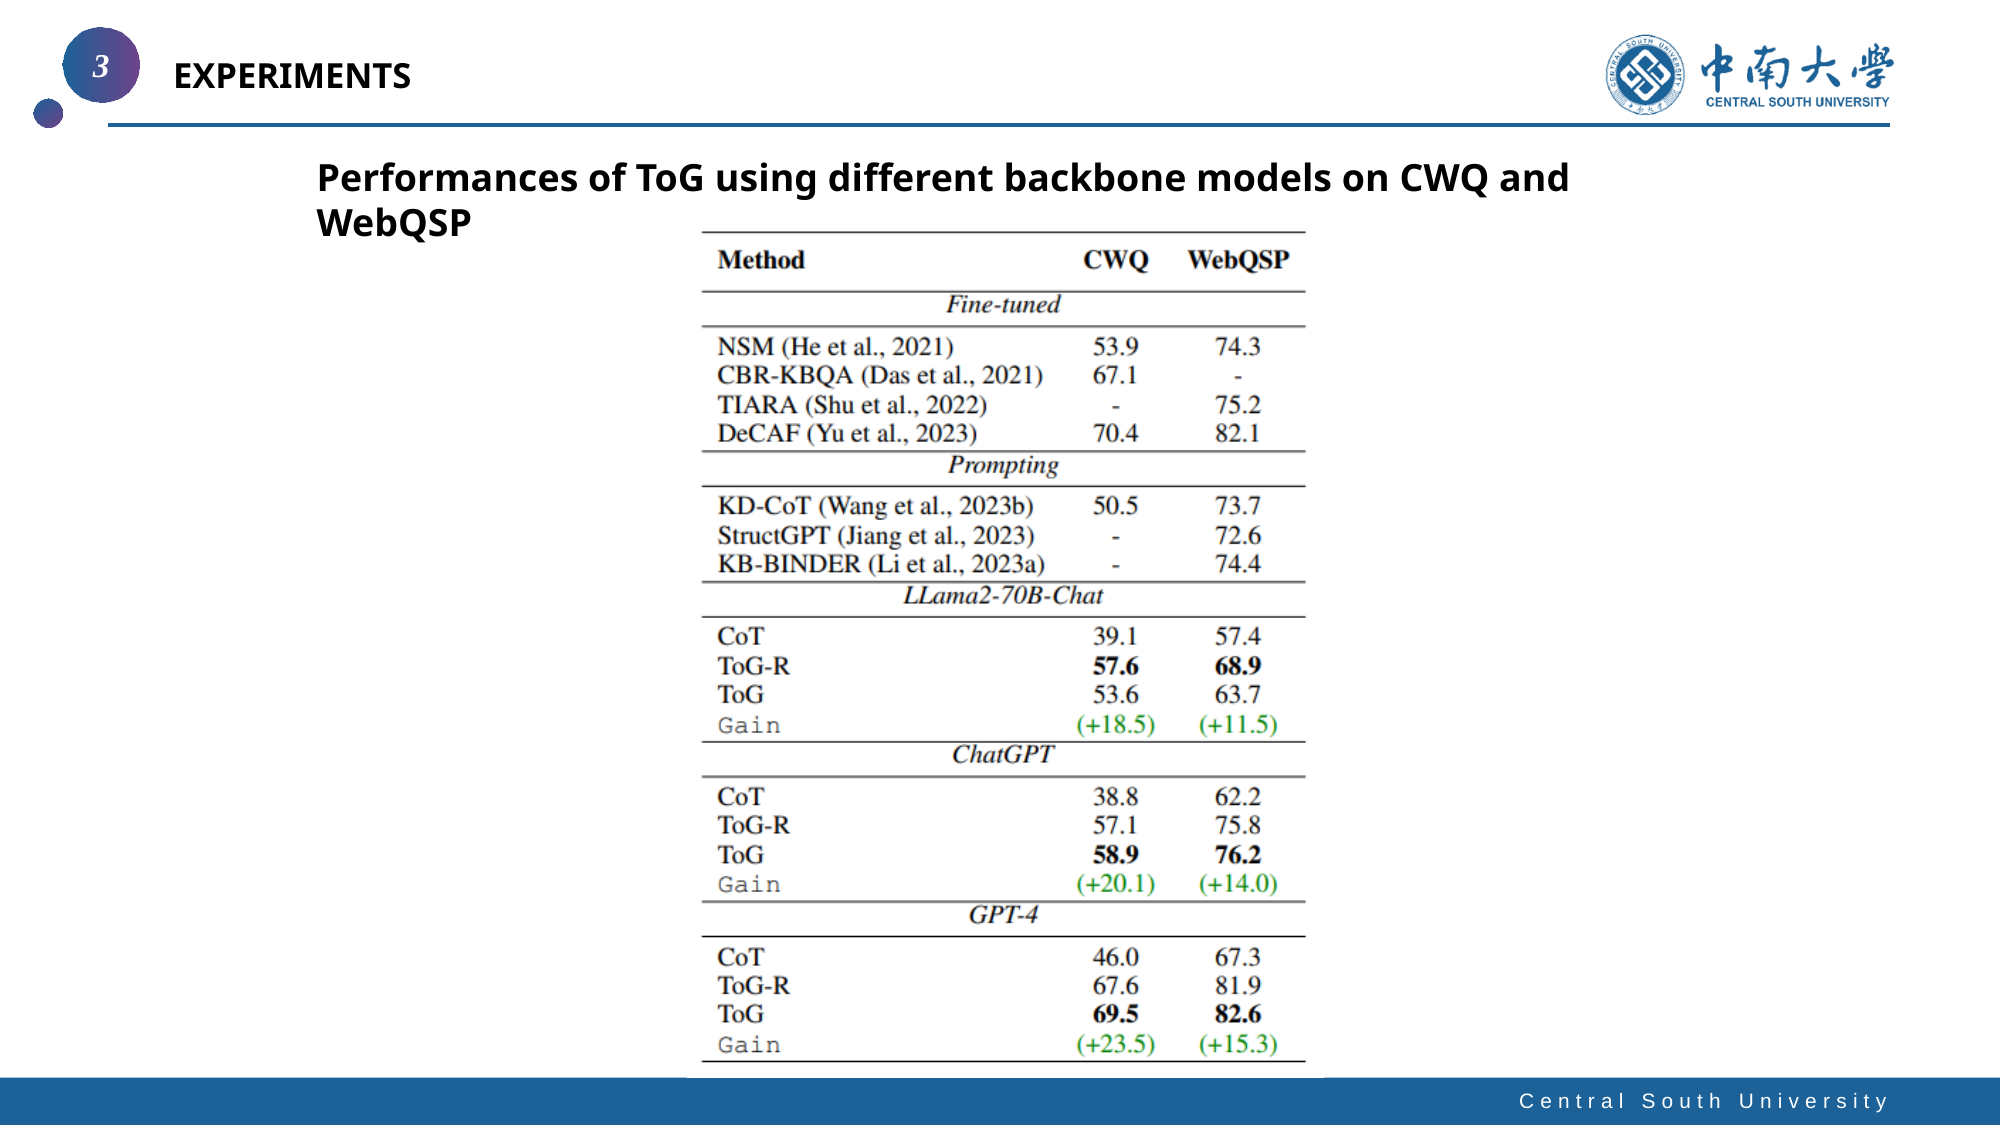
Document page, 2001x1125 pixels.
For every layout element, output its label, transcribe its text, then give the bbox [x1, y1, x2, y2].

text_box Performances of ToG using different backbone models on CWQ and WebQSP [301, 146, 1659, 252]
picture [1595, 28, 1907, 121]
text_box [33, 26, 140, 128]
text_box EXPERIMENTS [173, 15, 427, 103]
text_box Central South University [1504, 1080, 1902, 1120]
picture [687, 209, 1324, 1078]
text_box [0, 1077, 2000, 1125]
